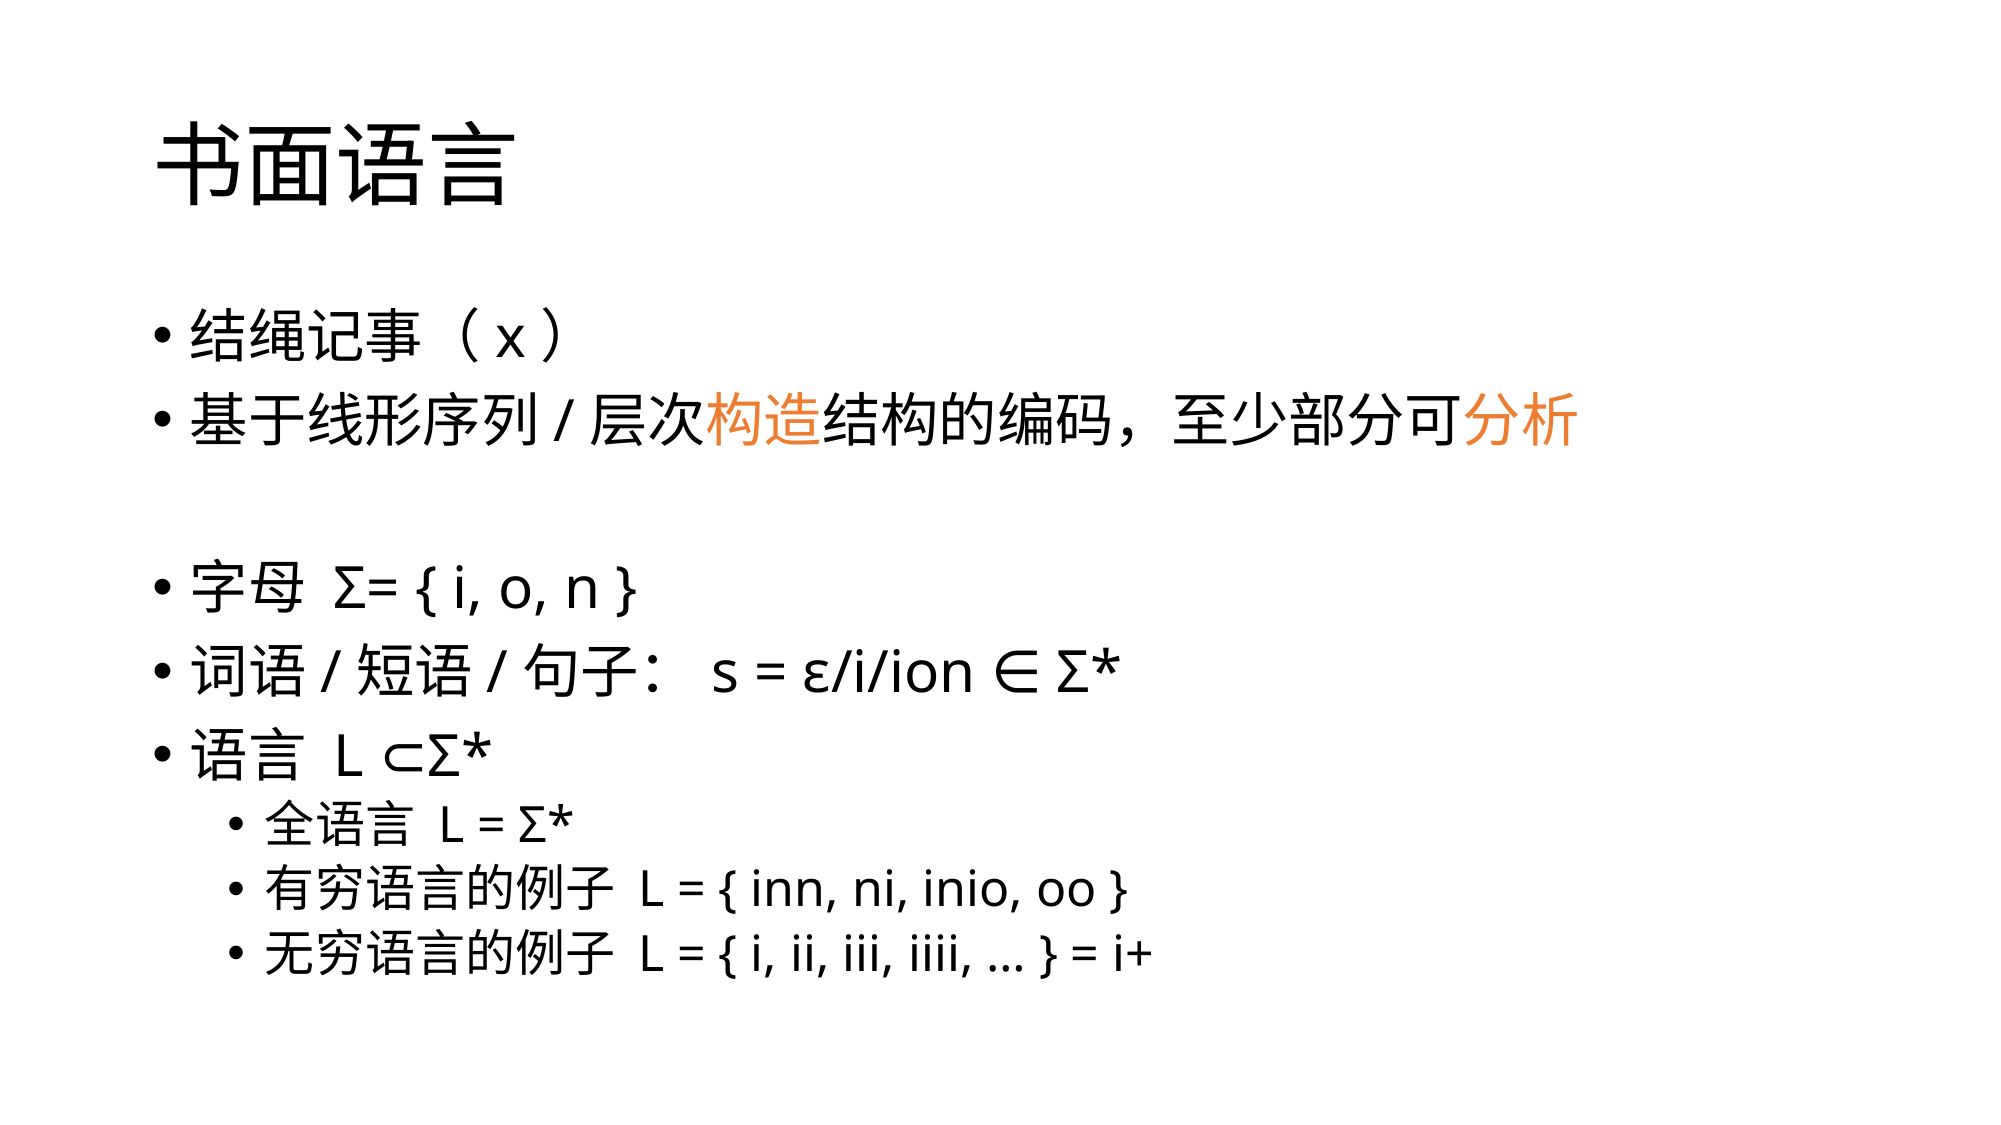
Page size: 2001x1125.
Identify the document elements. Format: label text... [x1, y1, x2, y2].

list 结绳记事（x） 基于线形序列/层次构造结构的编码，至少部分可分析 字母 Σ= { i, o, n } 词语/短语/句子：s = ε/i/ion ∈ Σ* 语言 L ⊂Σ* 全语言 L = Σ* 有穷语言的例子 L = { inn, ni, inio, oo } 无穷语言的例子 L = { i, ii, iii, iiii, … } = i+ [137, 299, 1863, 1014]
title 书面语言 [137, 59, 1863, 278]
